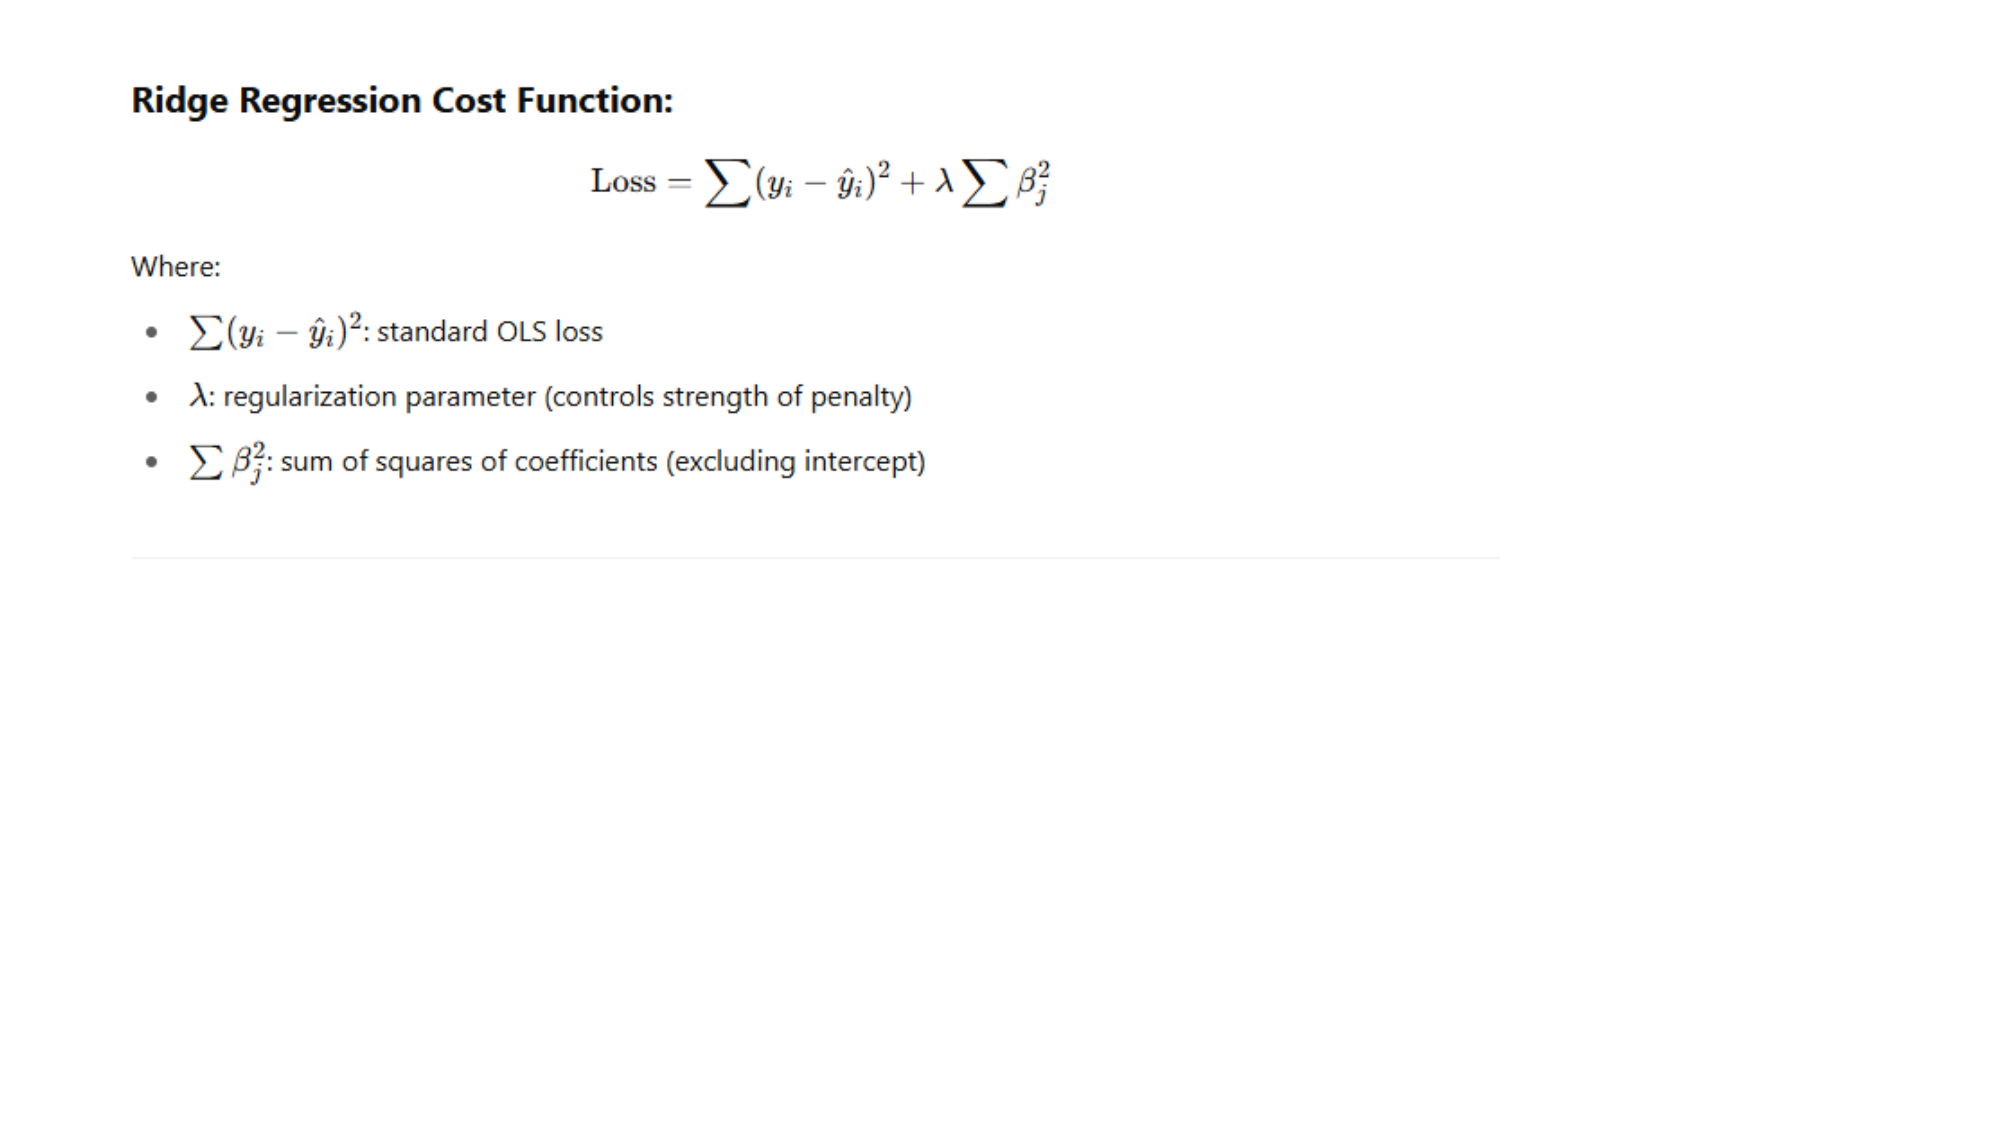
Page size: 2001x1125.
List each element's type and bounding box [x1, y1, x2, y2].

picture [79, 39, 1500, 563]
